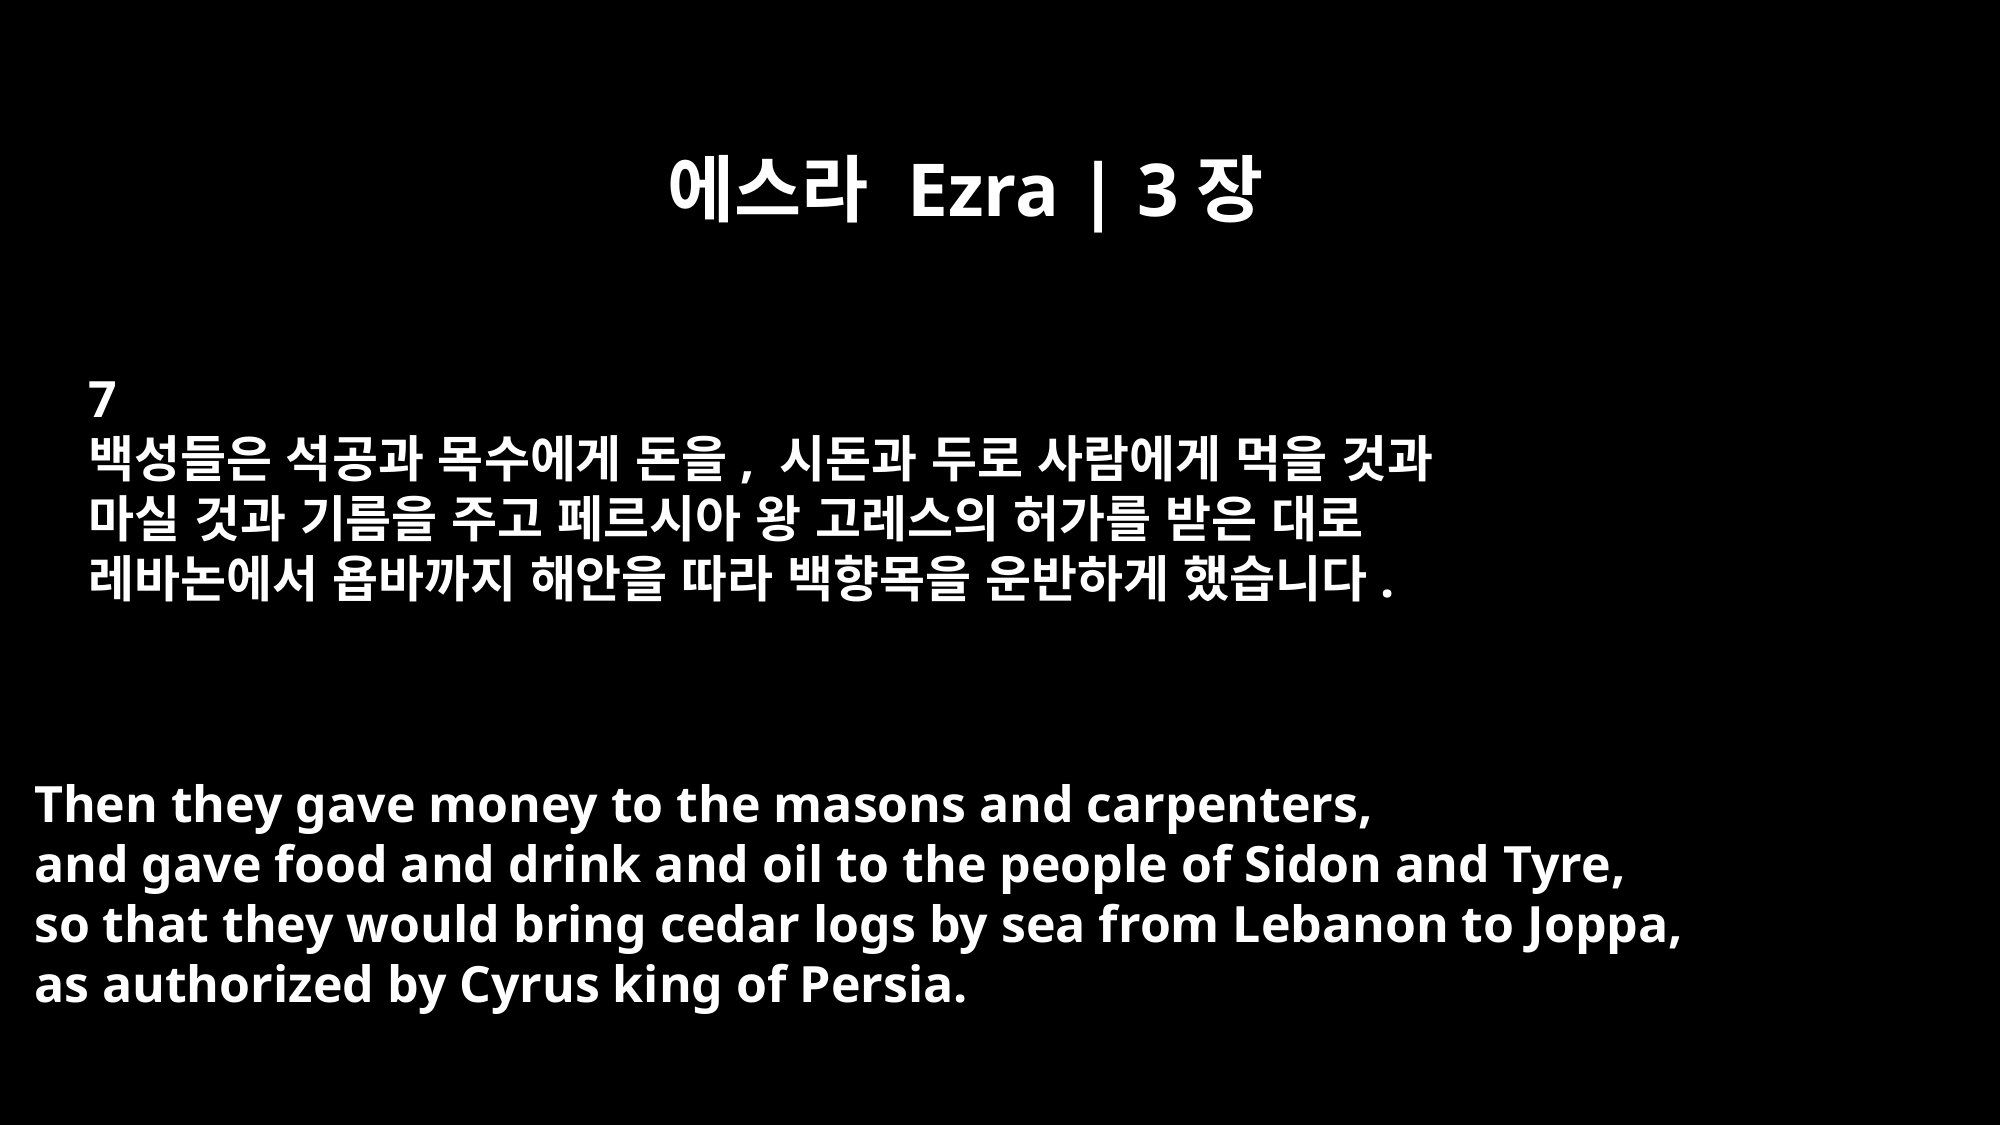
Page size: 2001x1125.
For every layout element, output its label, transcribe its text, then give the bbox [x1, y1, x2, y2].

text_box Then they gave money to the masons and carpenters, and gave food and drink and oil to the people of Sidon and Tyre, so that they would bring cedar logs by sea from Lebanon to Joppa, as authorized by Cyrus king of Persia. [19, 764, 1699, 1020]
text_box 7 백성들은 석공과 목수에게 돈을, 시돈과 두로 사람에게 먹을 것과 마실 것과 기름을 주고 페르시아 왕 고레스의 허가를 받은 대로 레바논에서 욥바까지 해안을 따라 백향목을 운반하게 했습니다. [73, 359, 1449, 615]
text_box 에스라 Ezra | 3장 [652, 136, 1280, 239]
